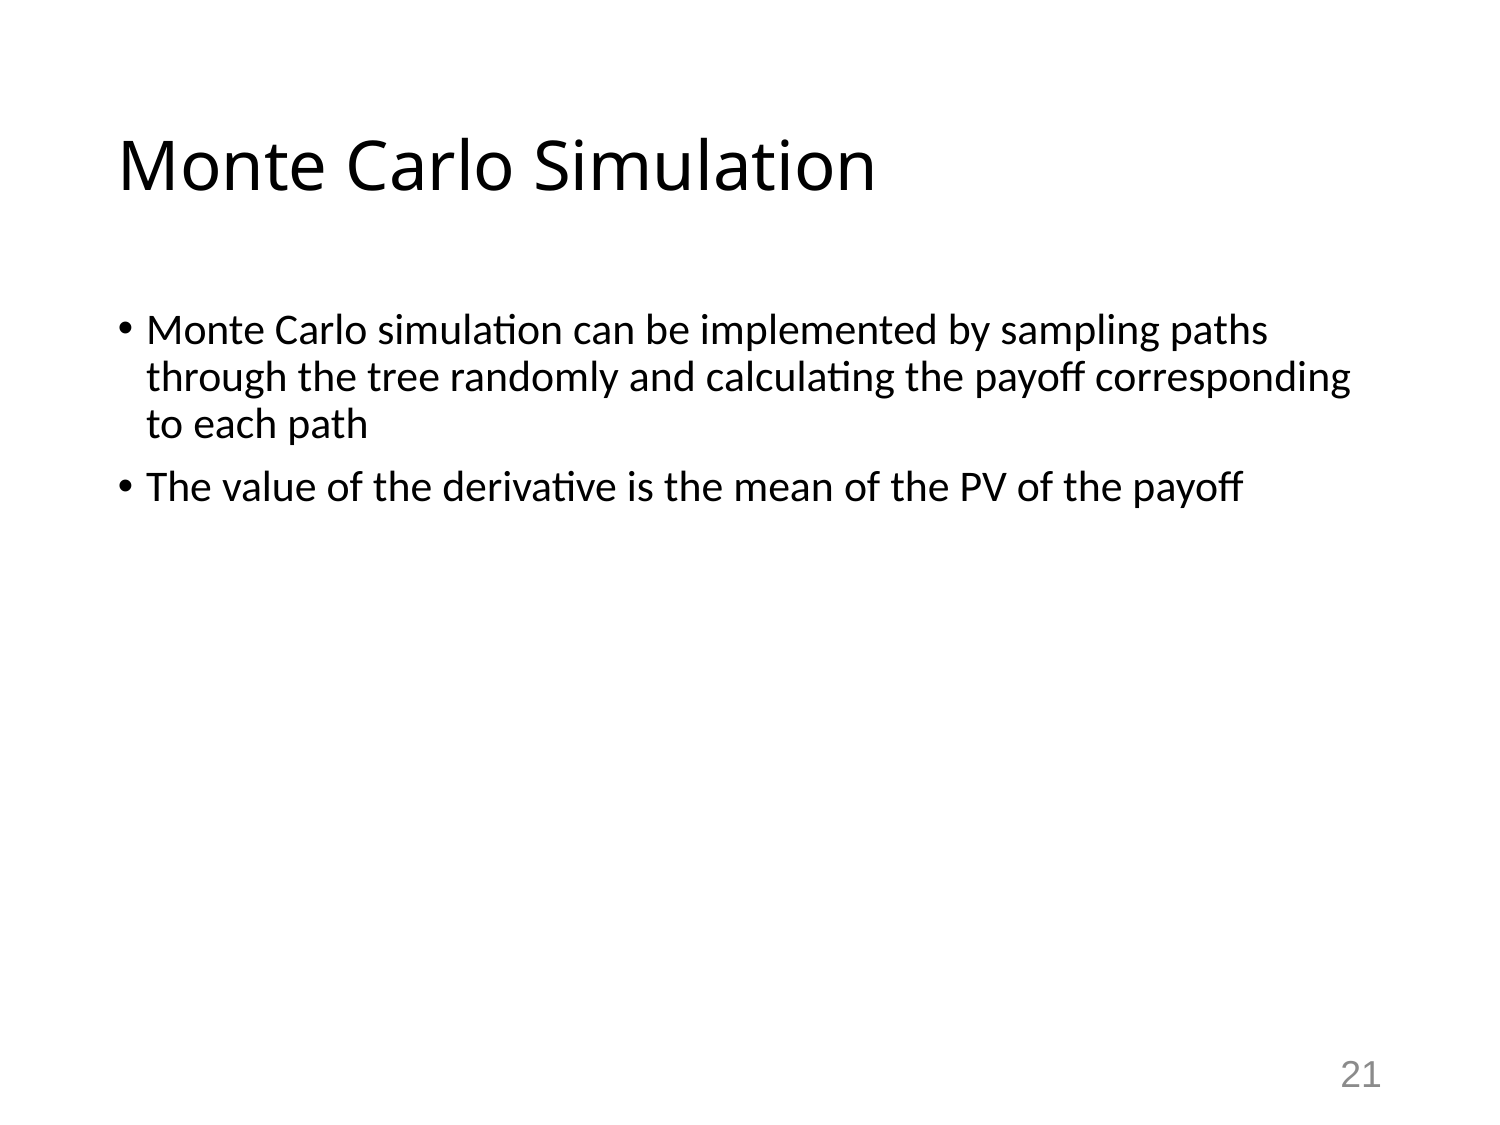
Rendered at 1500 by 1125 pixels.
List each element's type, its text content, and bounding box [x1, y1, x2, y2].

slide_number 21 [1059, 1042, 1397, 1103]
list Monte Carlo simulation can be implemented by sampling paths through the tree randomly and calculating the payoff corresponding to each path The value of the derivative is the mean of the PV of the payoff [103, 299, 1397, 1014]
title Monte Carlo Simulation [103, 59, 1397, 278]
